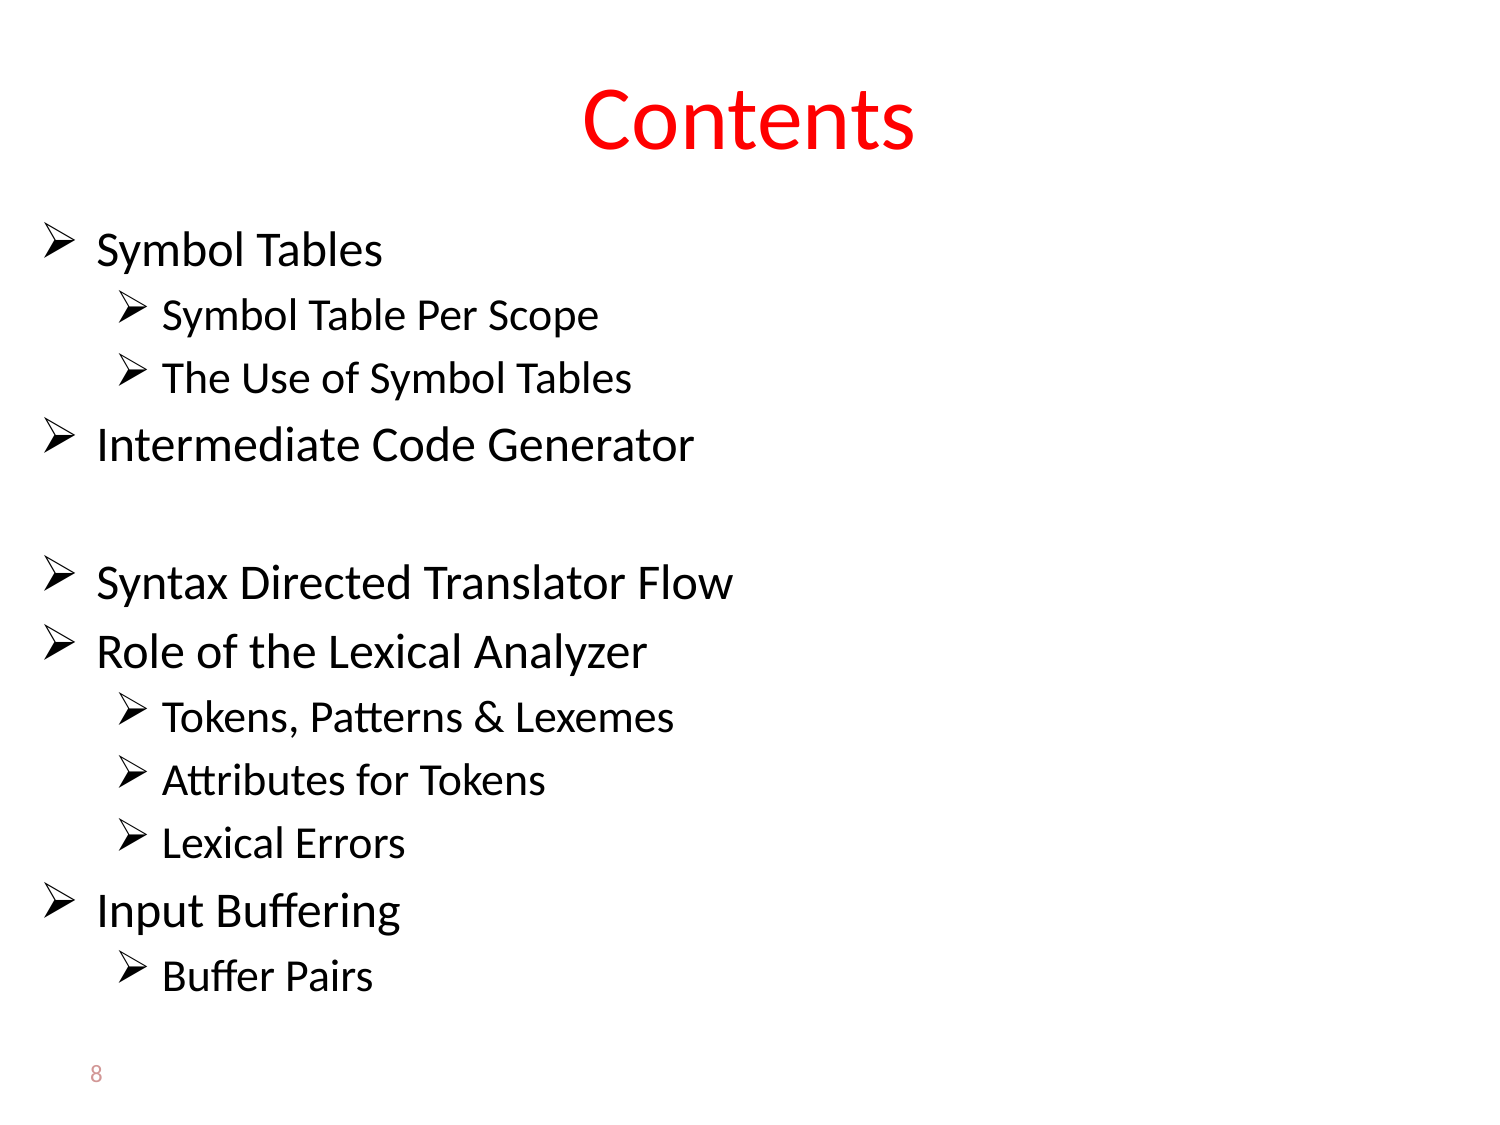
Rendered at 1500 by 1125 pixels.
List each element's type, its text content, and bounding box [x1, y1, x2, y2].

title Contents [75, 37, 1425, 188]
slide_number 8 [75, 1042, 425, 1103]
list Symbol Tables Symbol Table Per Scope The Use of Symbol Tables Intermediate Code Generator Syntax Directed Translator Flow Role of the Lexical Analyzer Tokens, Patterns & Lexemes Attributes for Tokens Lexical Errors Input Buffering Buffer Pairs [24, 200, 1475, 1025]
